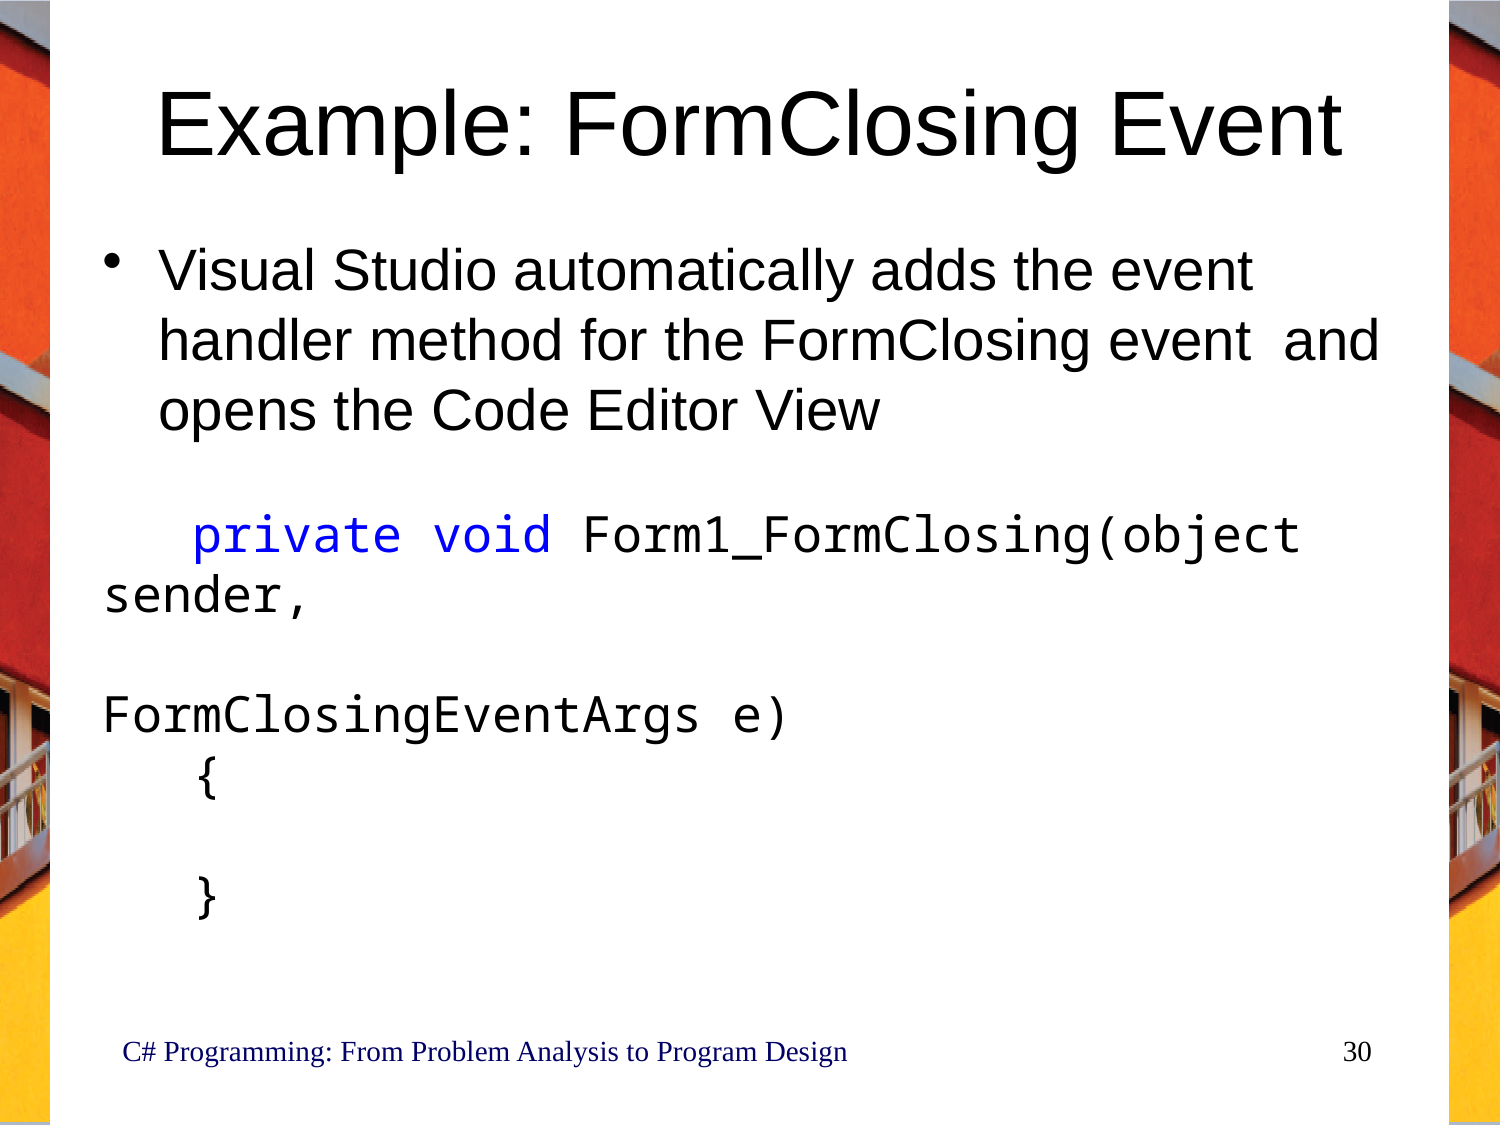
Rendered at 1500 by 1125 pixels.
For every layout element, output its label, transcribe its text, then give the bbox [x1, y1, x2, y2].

footer C# Programming: From Problem Analysis to Program Design [99, 1024, 988, 1101]
picture [1449, 0, 1500, 1125]
slide_number 30 [1074, 1024, 1388, 1101]
title Example: FormClosing Event [112, 24, 1388, 213]
text_box Visual Studio automatically adds the event handler method for the FormClosing event and opens the Code Editor View private void Form1_FormClosing(object sender, FormClosingEventArgs e) { } [87, 224, 1450, 900]
picture [0, 0, 50, 1125]
